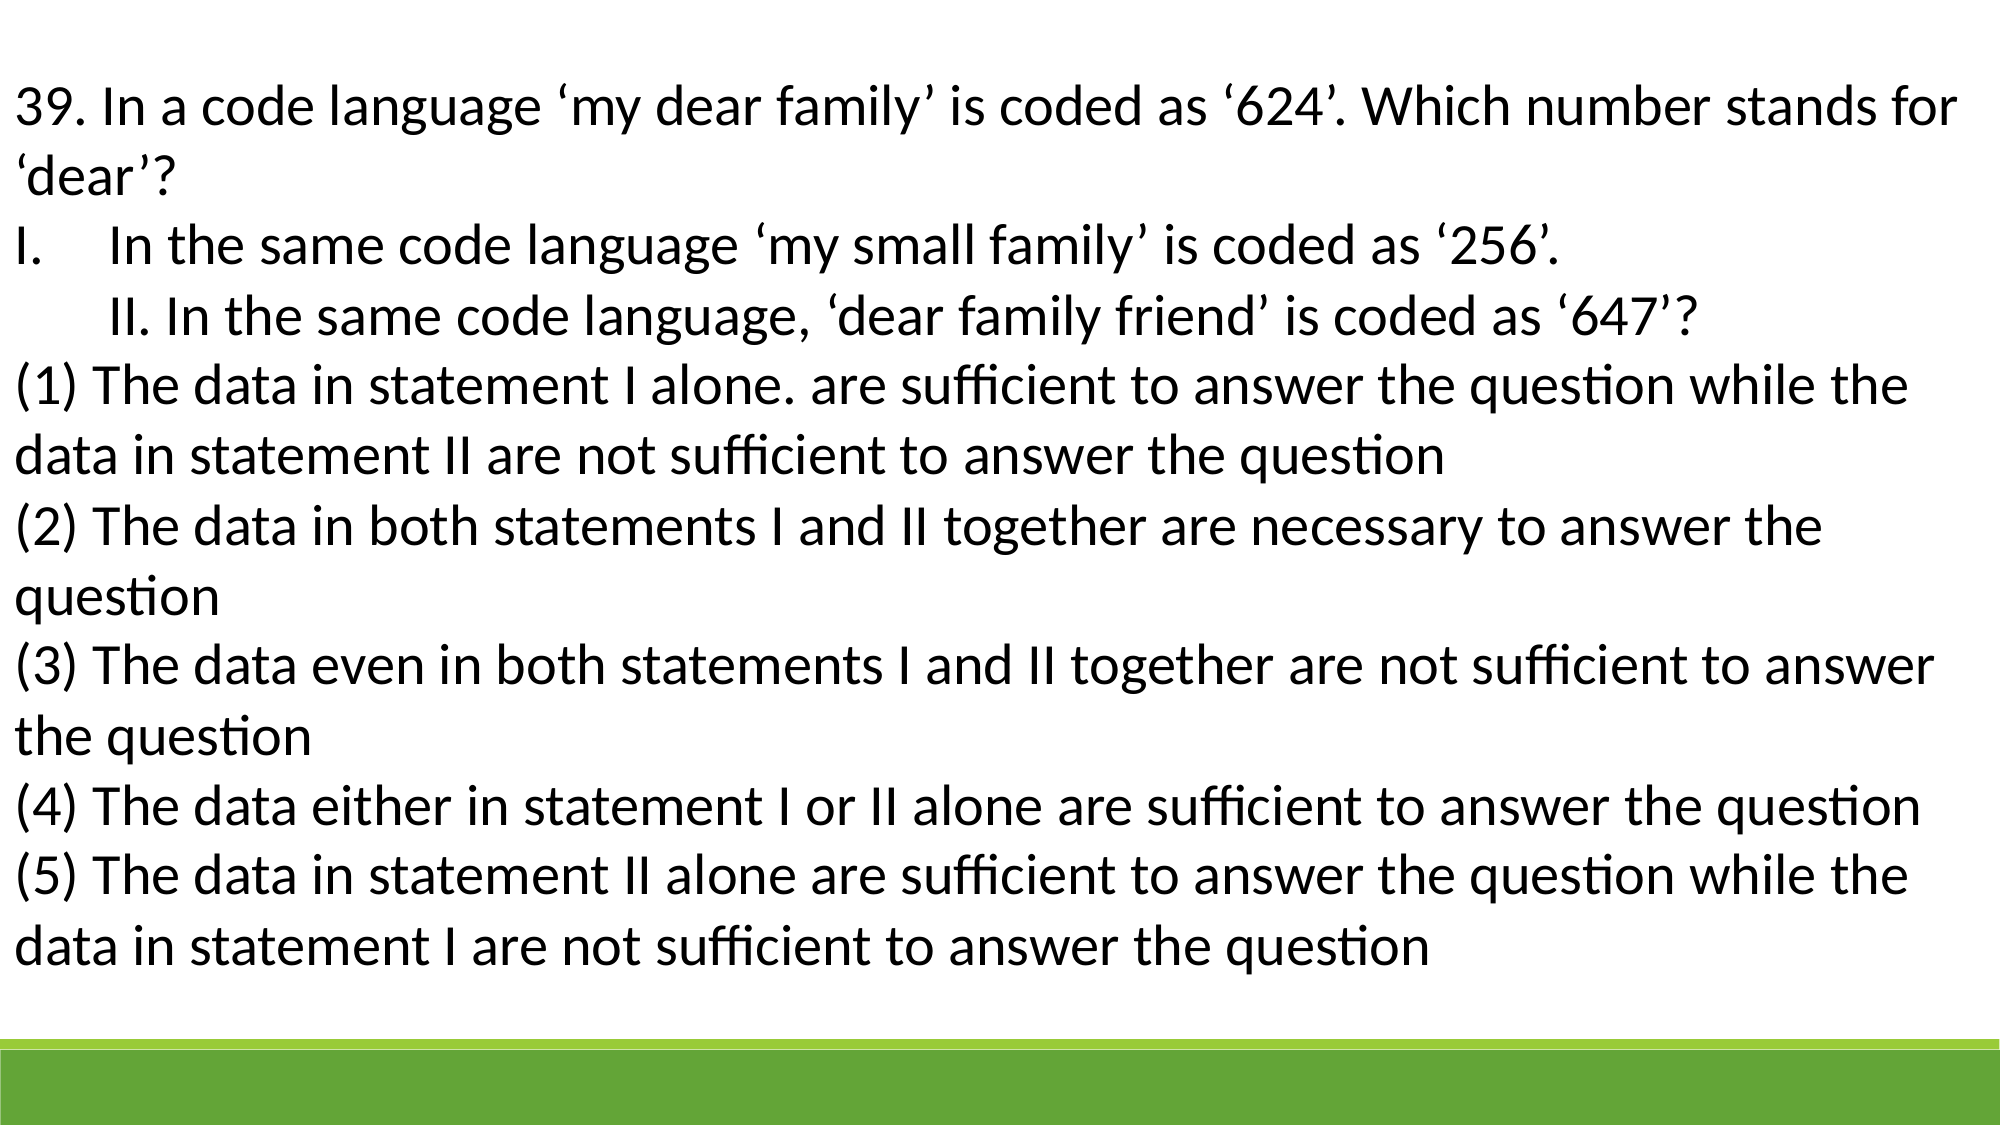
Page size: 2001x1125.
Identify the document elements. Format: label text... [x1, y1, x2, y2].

text_box 39. In a code language ‘my dear family’ is coded as ‘624’. Which number stands for ‘dear’? In the same code language ‘my small family’ is coded as ‘256’. II. In the same code language, ‘dear family friend’ is coded as ‘647’? (1) The data in statement I alone. are sufficient to answer the question while the data in statement II are not sufficient to answer the question (2) The data in both statements I and II together are necessary to answer the question (3) The data even in both statements I and II together are not sufficient to answer the question (4) The data either in statement I or II alone are sufficient to answer the question (5) The data in statement II alone are sufficient to answer the question while the data in statement I are not sufficient to answer the question [0, 59, 2000, 1054]
